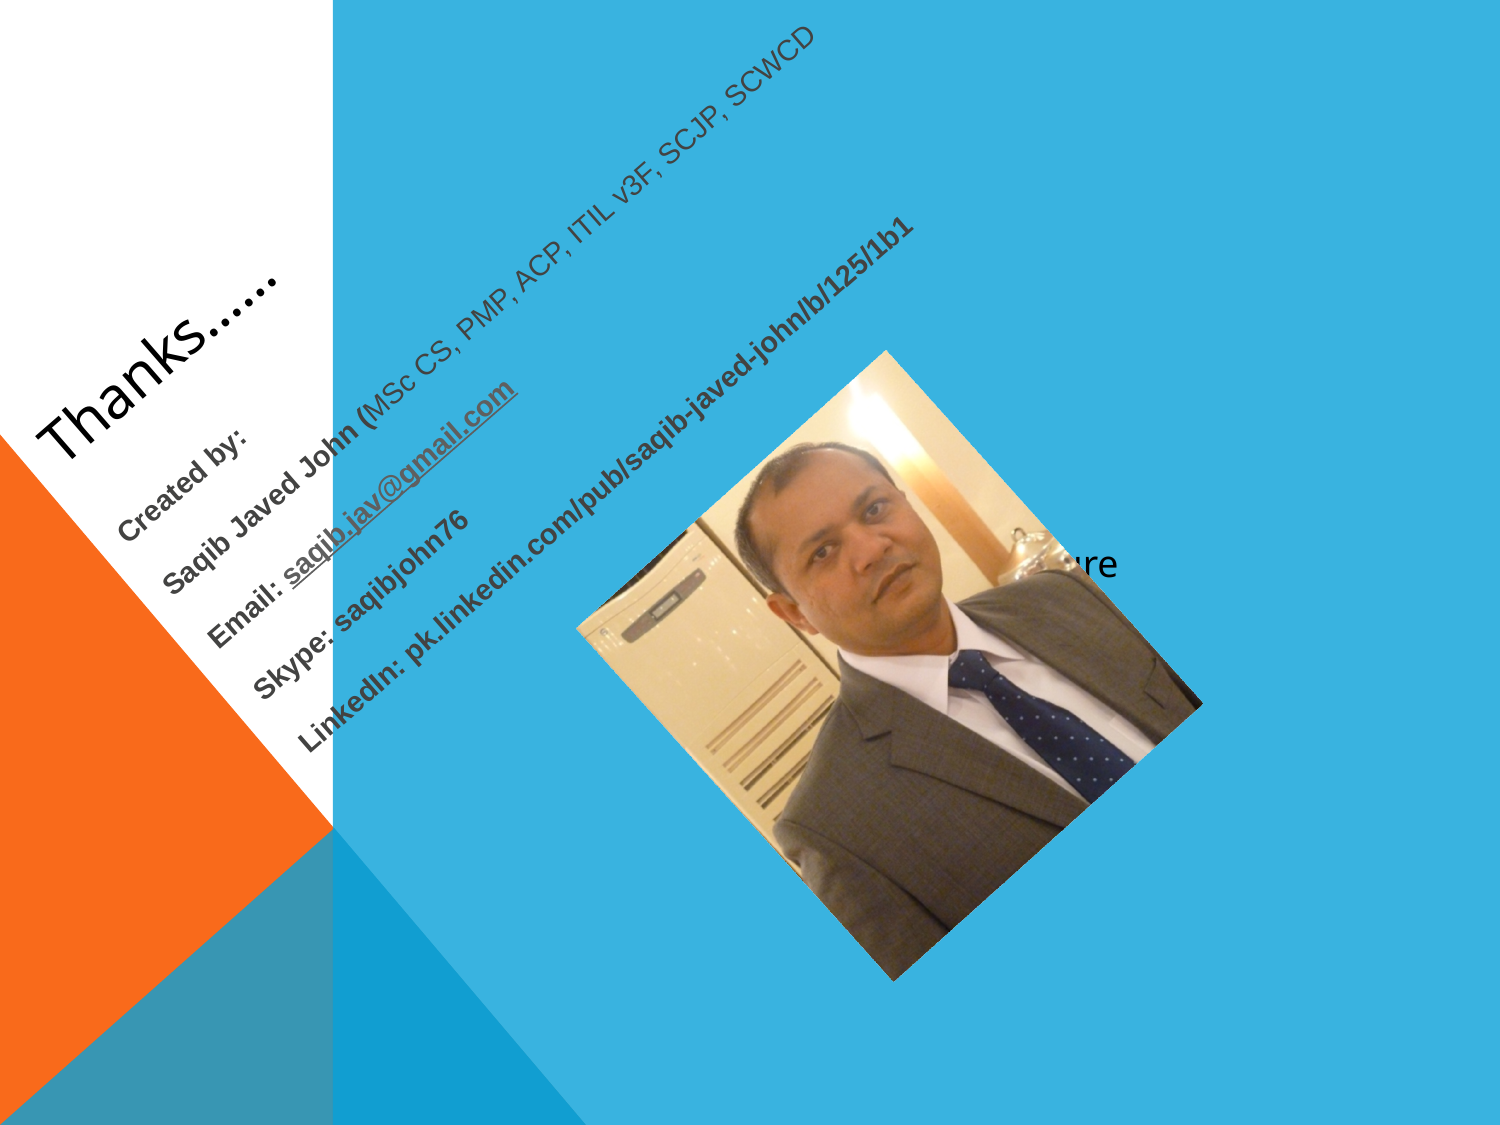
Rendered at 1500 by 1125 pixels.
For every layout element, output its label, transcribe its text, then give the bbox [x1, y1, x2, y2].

picture [332, 0, 1500, 1125]
list Created by: Saqib Javed John (MSc CS, PMP, ACP, ITIL v3F, SCJP, SCWCD Email: saqib.jav@gmail.com Skype: saqibjohn76 LinkedIn: pk.linkedin.com/pub/saqib-javed-john/b/125/1b1 [75, 300, 327, 810]
title Thanks…… [12, 160, 327, 494]
